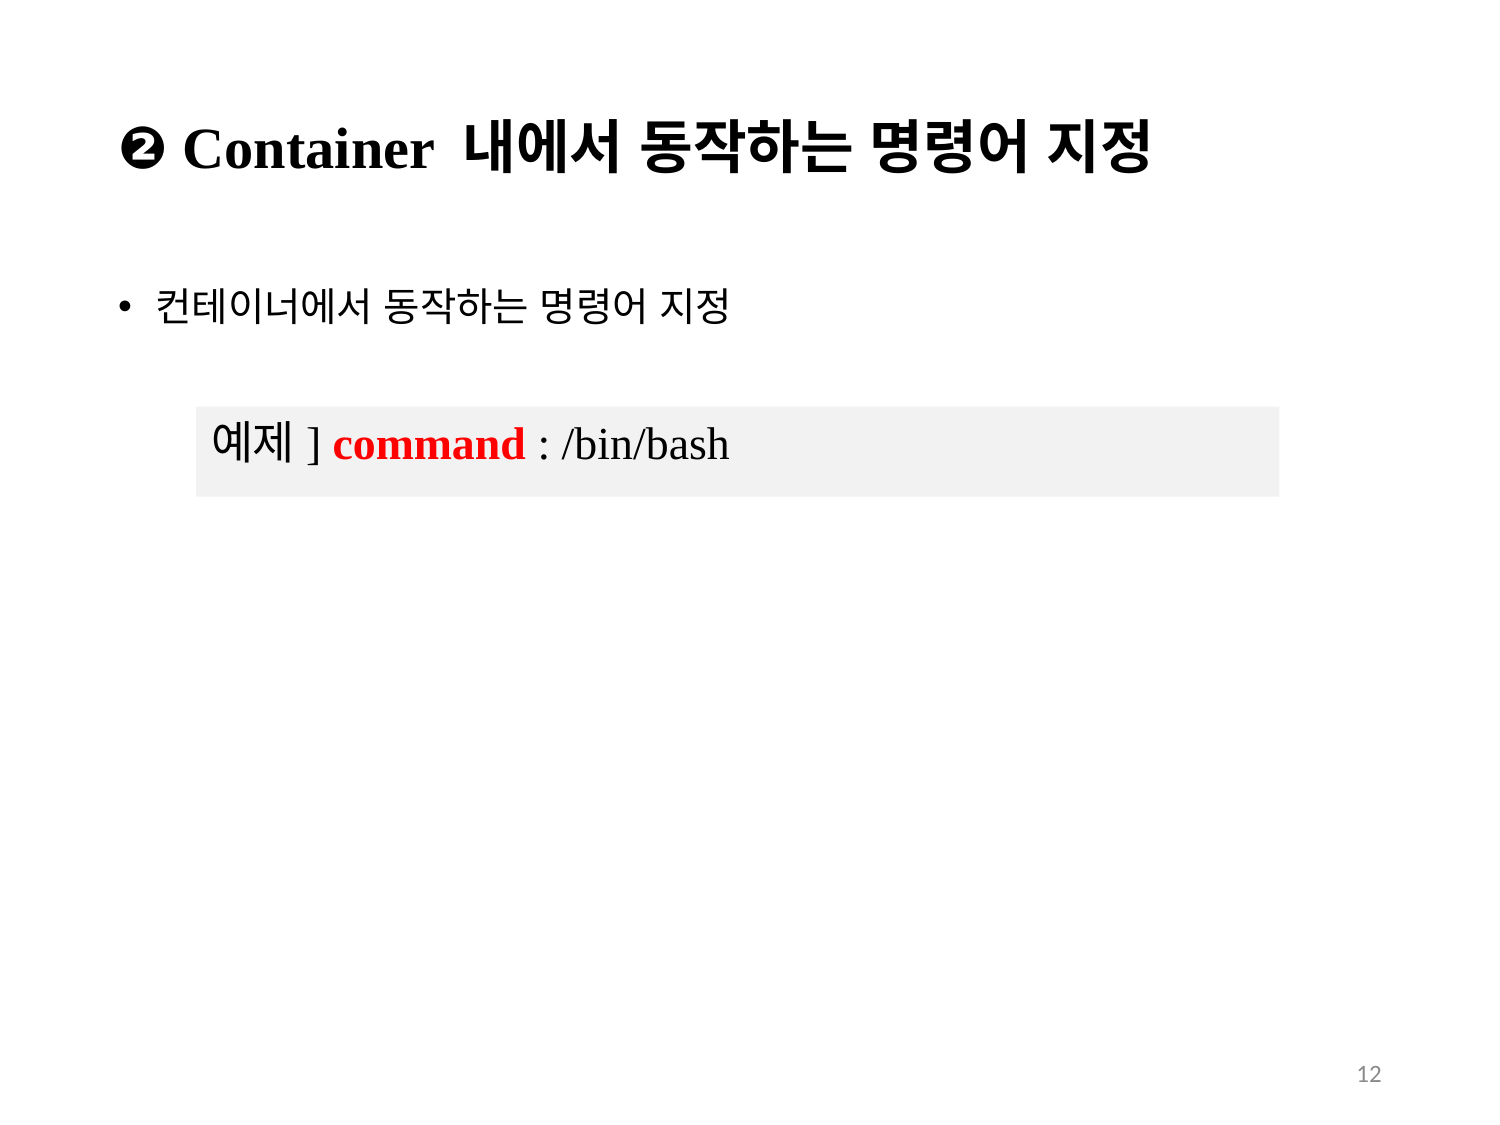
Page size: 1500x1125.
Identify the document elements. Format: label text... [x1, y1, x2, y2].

list 컨테이너에서 동작하는 명령어 지정 [103, 250, 1500, 345]
slide_number 12 [1059, 1042, 1397, 1103]
title ❷ Container 내에서 동작하는 명령어 지정 [103, 71, 1397, 228]
text_box 예제] command : /bin/bash [196, 406, 1280, 497]
